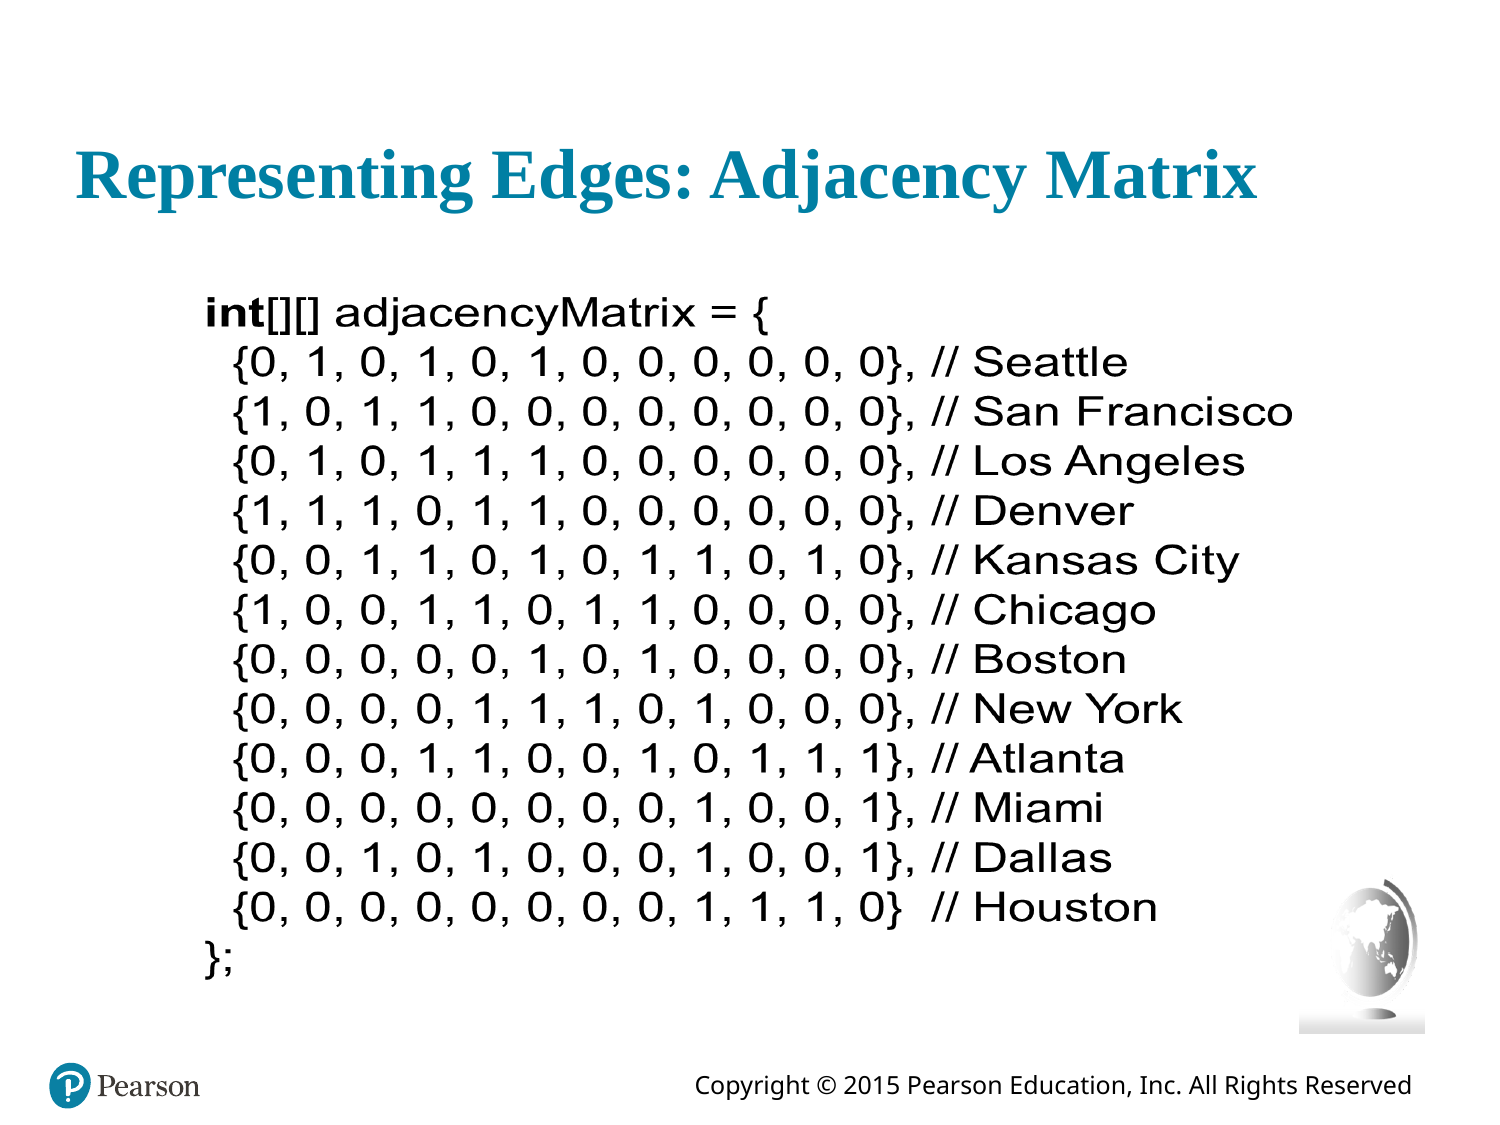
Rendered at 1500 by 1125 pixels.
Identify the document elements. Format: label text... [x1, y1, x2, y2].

picture [174, 274, 1425, 1034]
title Representing Edges: Adjacency Matrix [75, 35, 1425, 213]
